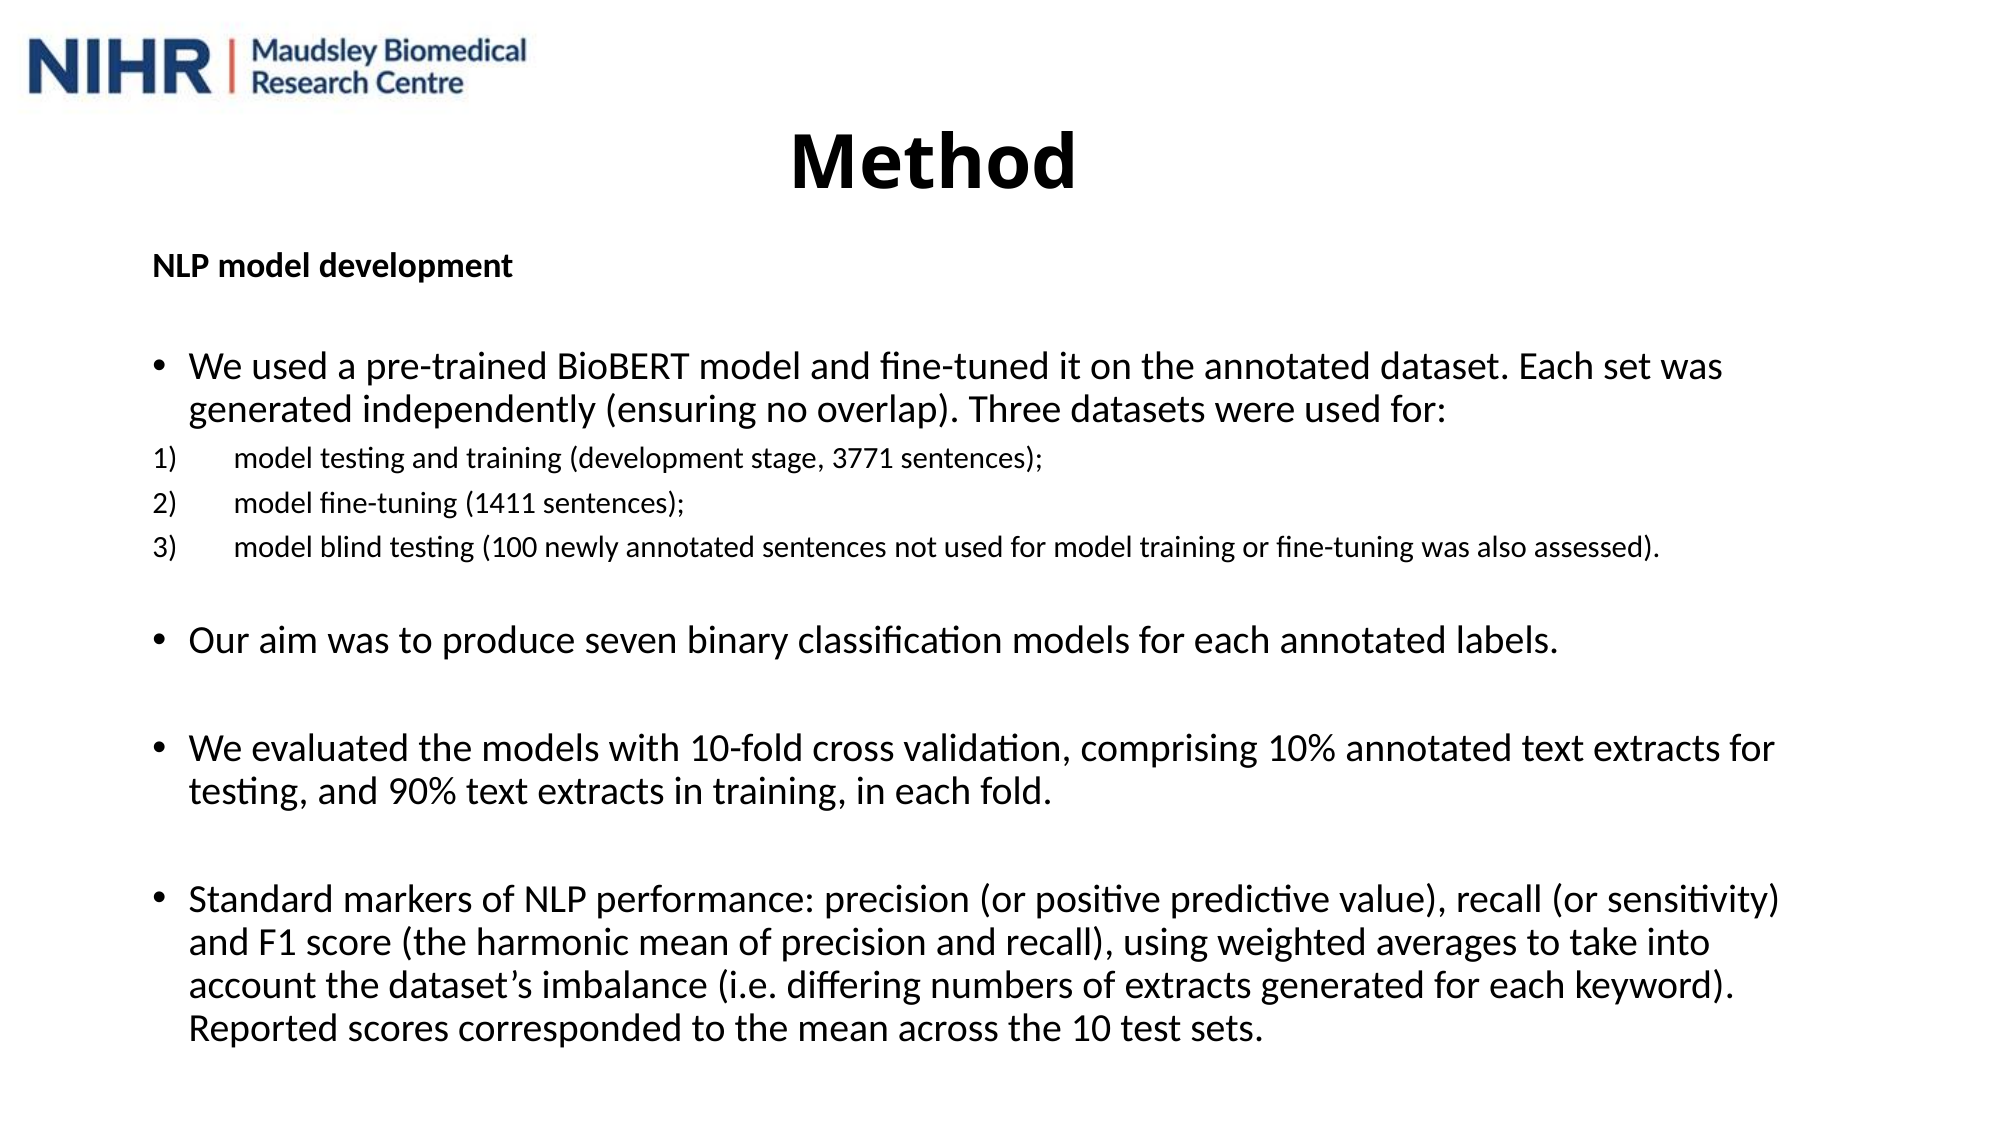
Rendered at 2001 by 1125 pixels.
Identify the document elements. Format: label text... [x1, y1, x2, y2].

picture [0, 1, 559, 132]
title Method [71, 110, 1797, 328]
list NLP model development We used a pre-trained BioBERT model and fine-tuned it on the annotated dataset. Each set was generated independently (ensuring no overlap). Three datasets were used for: model testing and training (development stage, 3771 sentences); model fine-tuning (1411 sentences); model blind testing (100 newly annotated sentences not used for model training or fine-tuning was also assessed). Our aim was to produce seven binary classification models for each annotated labels. We evaluated the models with 10-fold cross validation, comprising 10% annotated text extracts for testing, and 90% text extracts in training, in each fold. Standard markers of NLP performance: precision (or positive predictive value), recall (or sensitivity) and F1 score (the harmonic mean of precision and recall), using weighted averages to take into account the dataset’s imbalance (i.e. differing numbers of extracts generated for each keyword). Reported scores corresponded to the mean across the 10 test sets. [137, 239, 1863, 1059]
